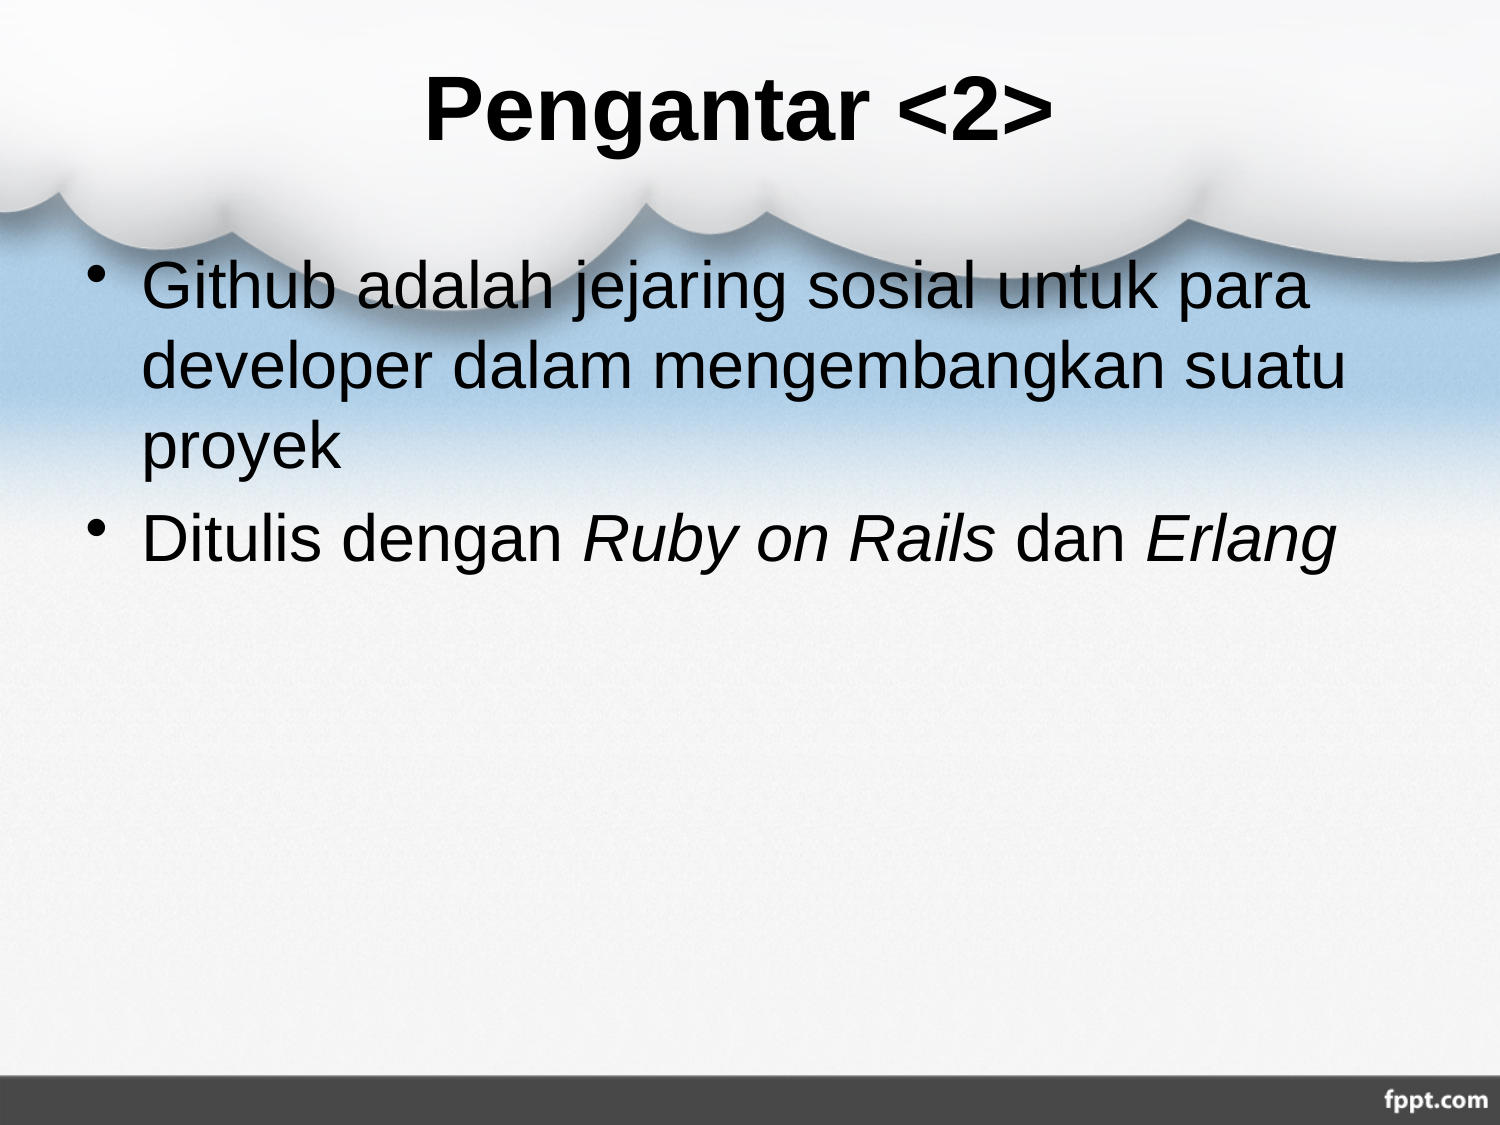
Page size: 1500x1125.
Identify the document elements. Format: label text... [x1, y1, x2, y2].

title Pengantar <2> [64, 23, 1416, 185]
list Github adalah jejaring sosial untuk para developer dalam mengembangkan suatu proyek Ditulis dengan Ruby on Rails dan Erlang [70, 234, 1421, 978]
picture [0, 0, 1500, 1125]
